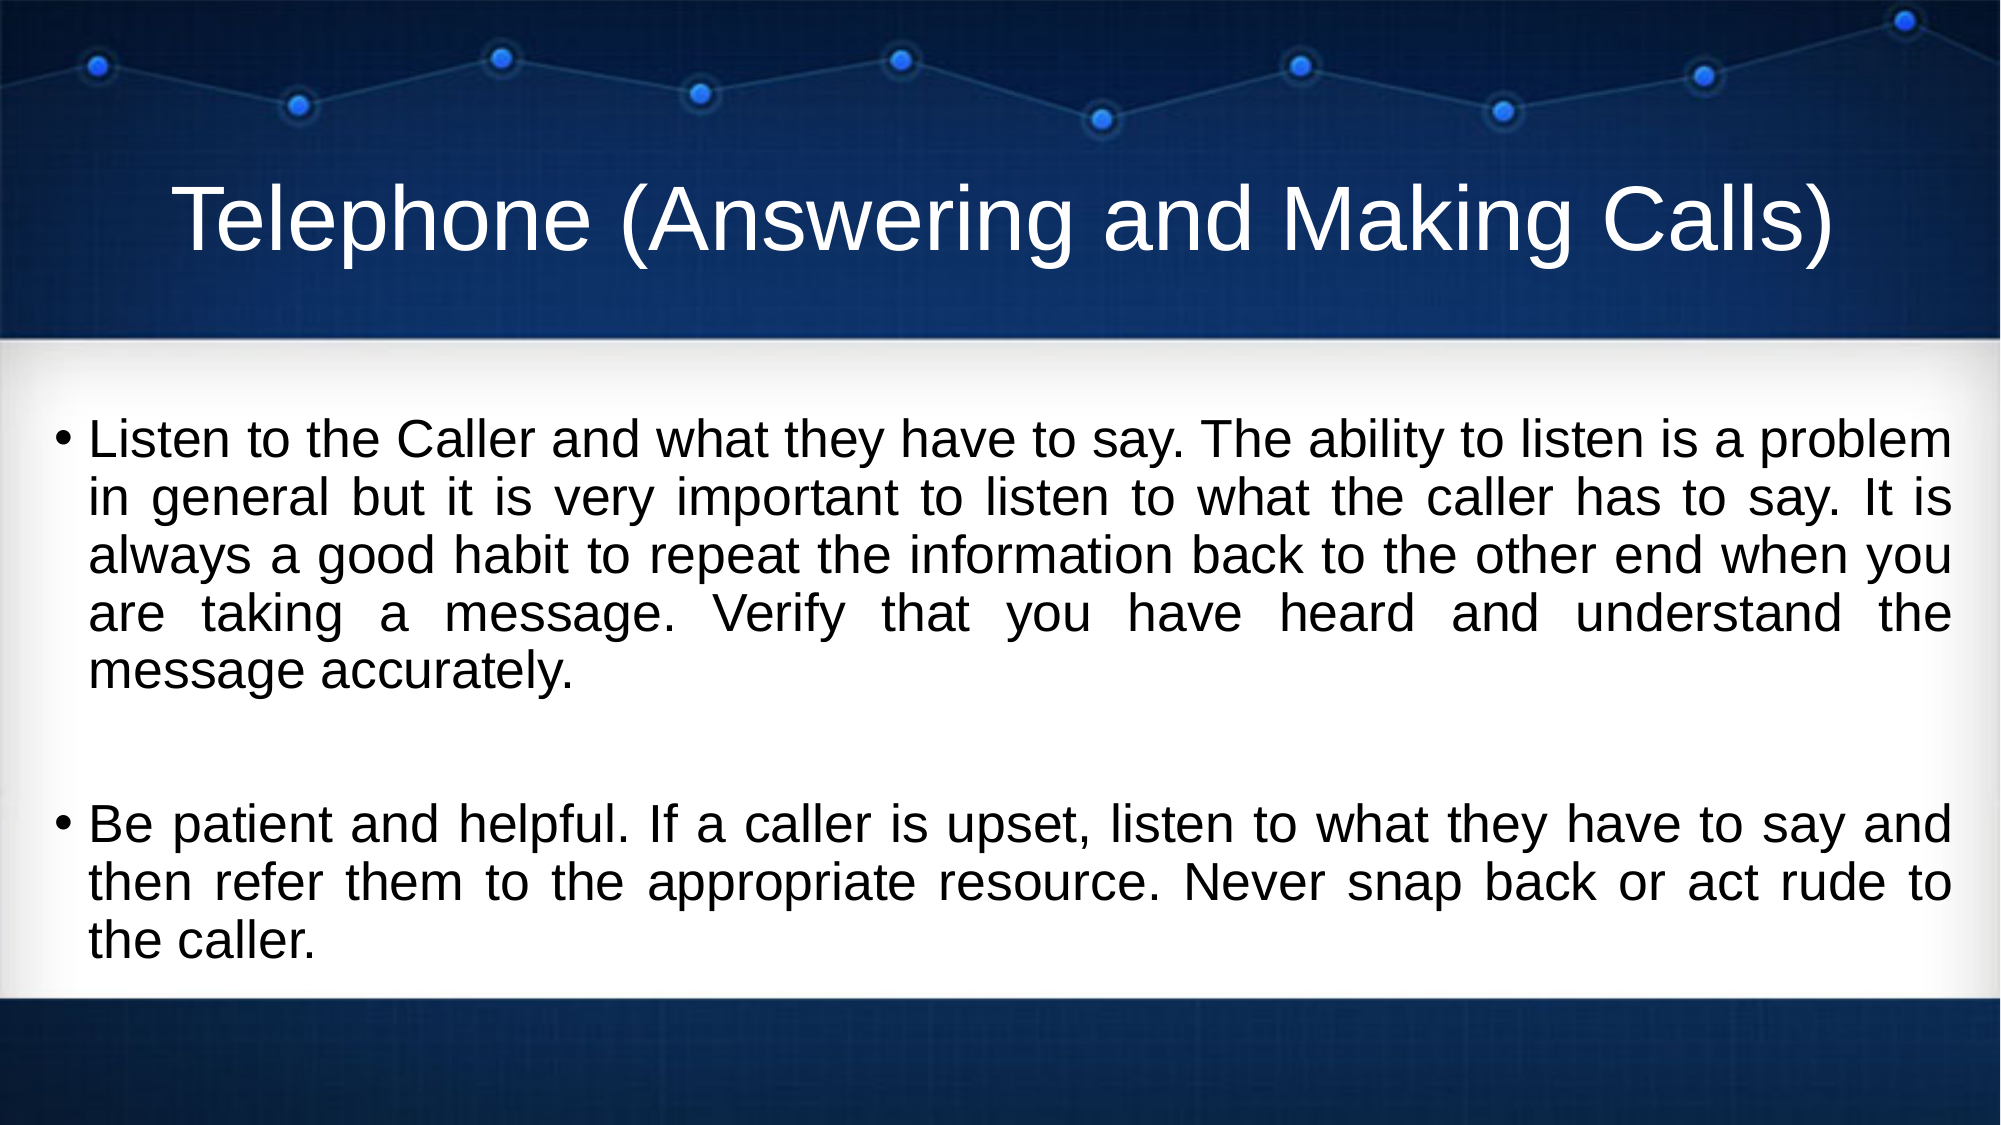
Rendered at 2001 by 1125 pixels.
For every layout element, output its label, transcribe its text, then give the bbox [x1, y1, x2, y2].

title Telephone (Answering and Making Calls) [39, 123, 1969, 319]
list Listen to the Caller and what they have to say. The ability to listen is a problem in general but it is very important to listen to what the caller has to say. It is always a good habit to repeat the information back to the other end when you are taking a message. Verify that you have heard and understand the message accurately. Be patient and helpful. If a caller is upset, listen to what they have to say and then refer them to the appropriate resource. Never snap back or act rude to the caller. [39, 352, 1969, 981]
picture [0, 0, 2001, 1125]
